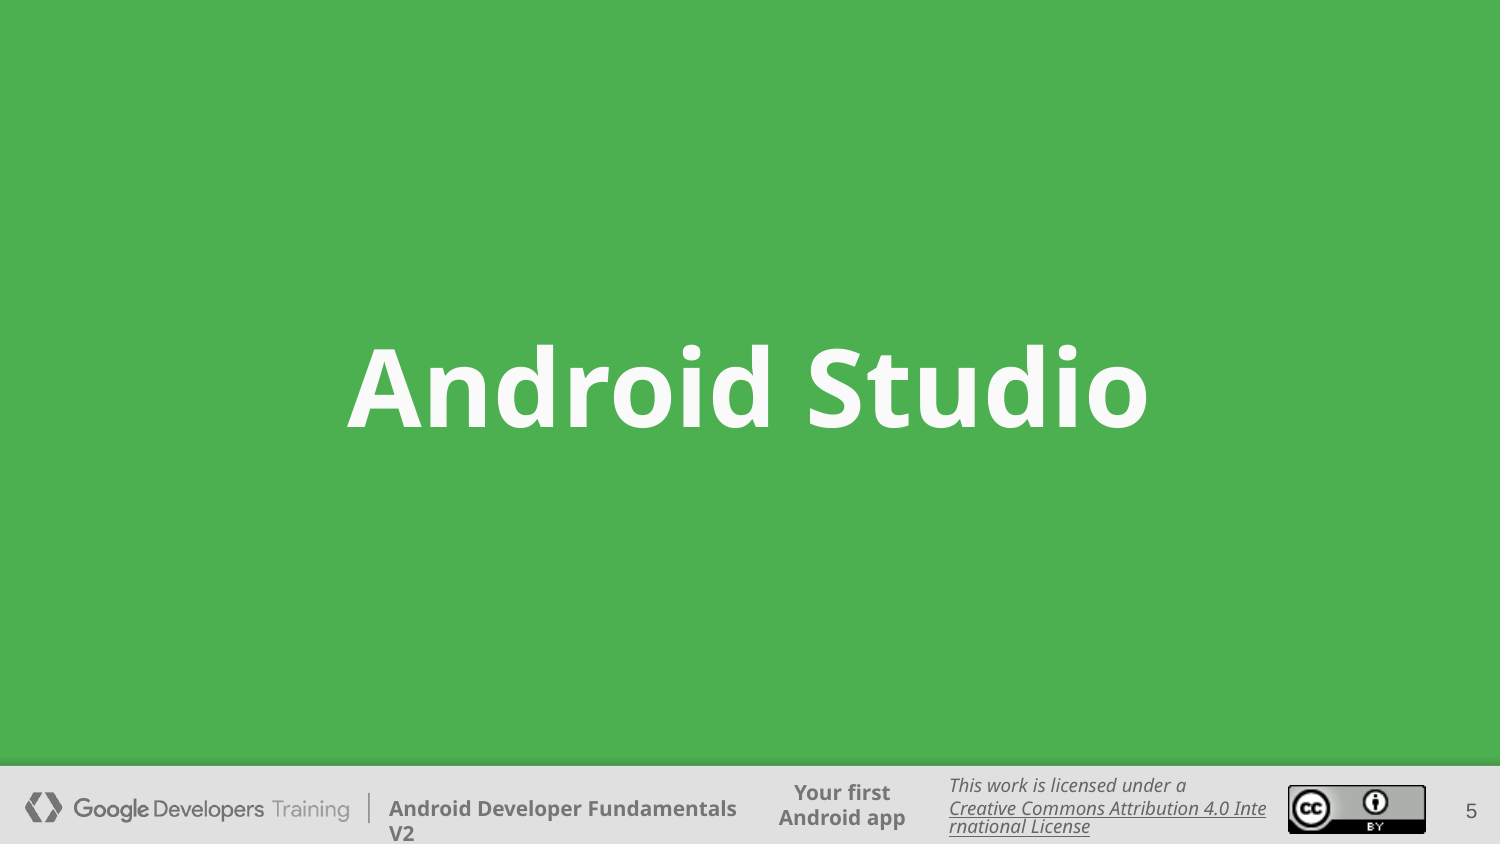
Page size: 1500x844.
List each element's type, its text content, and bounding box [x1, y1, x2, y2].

title Android Studio [51, 127, 1449, 465]
slide_number 5 [1402, 777, 1493, 842]
picture [0, 0, 1500, 844]
